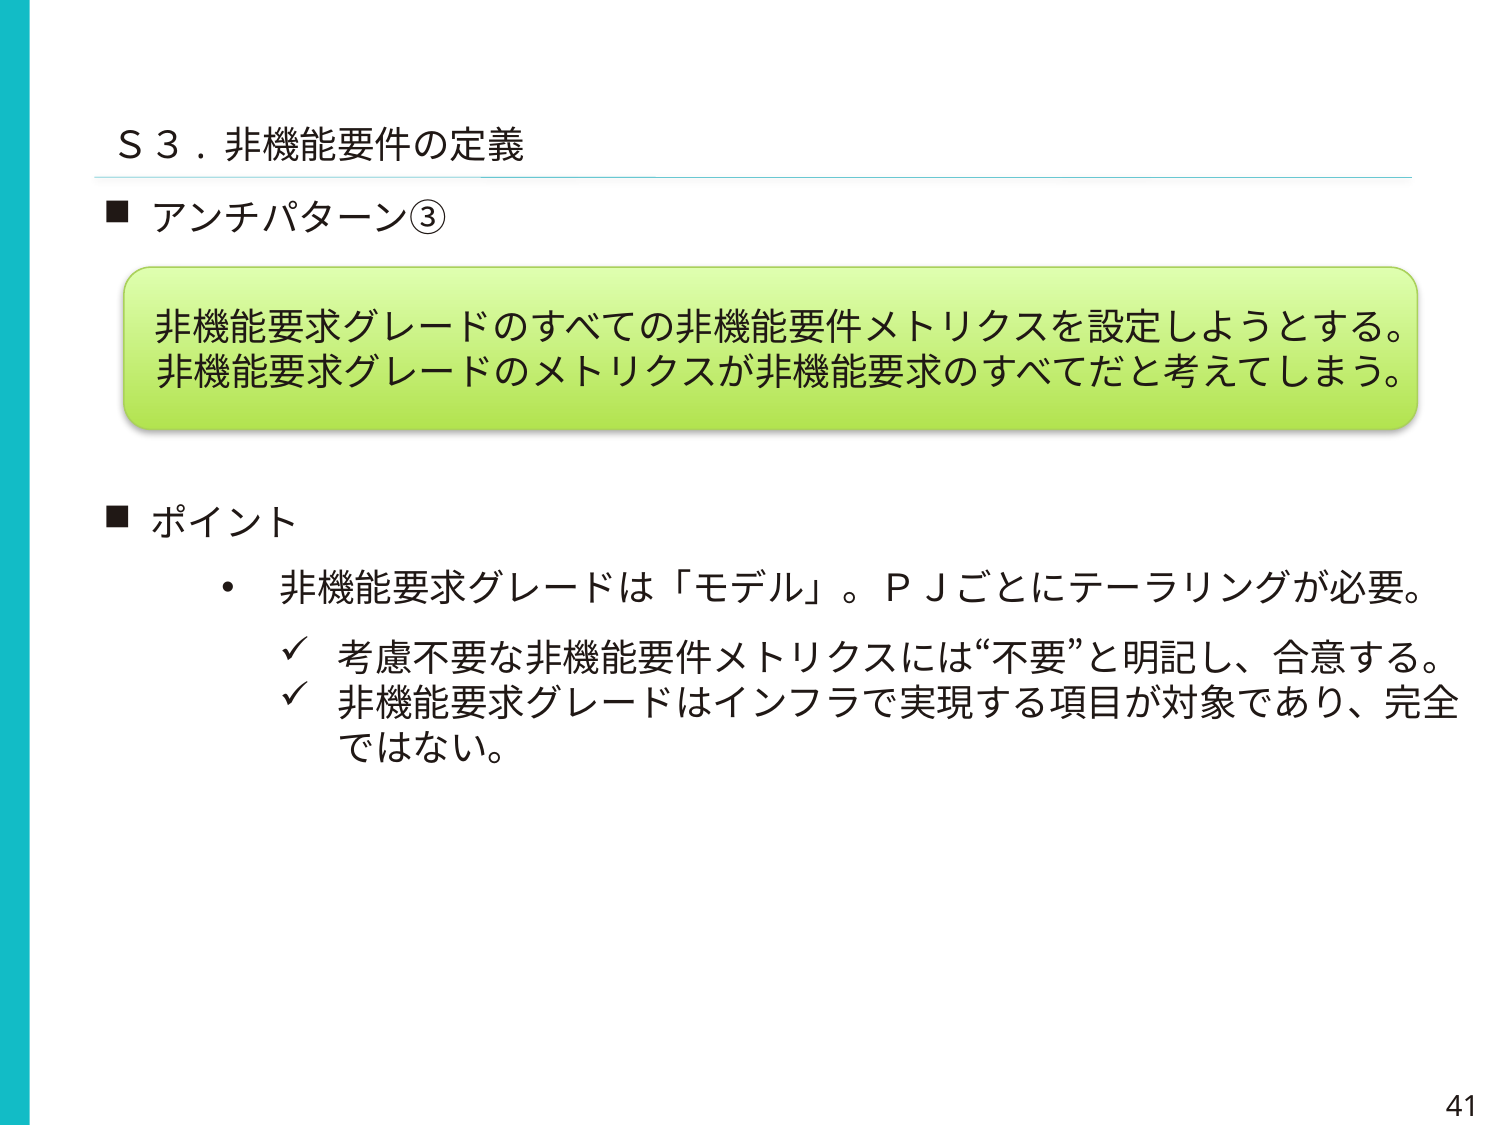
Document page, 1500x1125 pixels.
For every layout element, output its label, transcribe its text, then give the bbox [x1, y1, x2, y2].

slide_number 41 [1285, 1079, 1495, 1125]
text_box ポイント 非機能要求グレードは「モデル」。ＰＪごとにテーラリングが必要。 考慮不要な非機能要件メトリクスには“不要”と明記し、合意する。 非機能要求グレードはインフラで実現する項目が対象であり、完全ではない。 [88, 491, 1495, 777]
text_box アンチパターン③ [88, 186, 1436, 247]
picture [0, 0, 49, 1125]
list Ｓ３. 非機能要件の定義 [97, 113, 1054, 173]
text_box 非機能要求グレードのすべての非機能要件メトリクスを設定しようとする。 非機能要求グレードのメトリクスが非機能要求のすべてだと考えてしまう。 [123, 266, 1419, 431]
